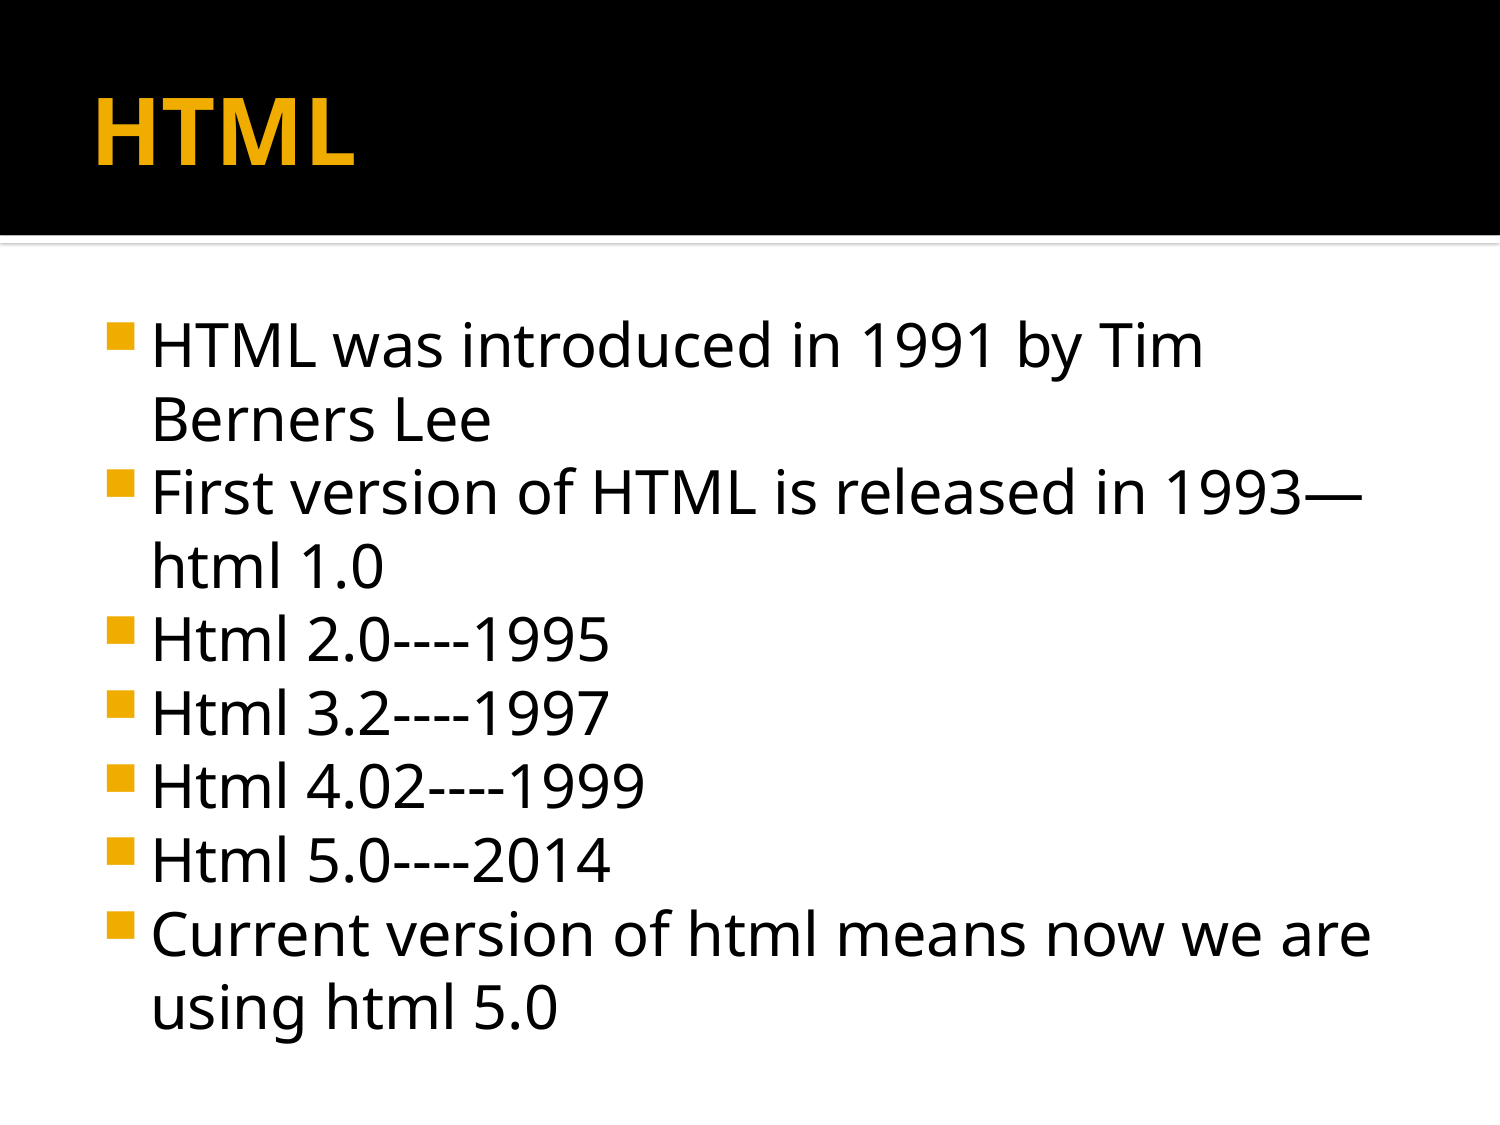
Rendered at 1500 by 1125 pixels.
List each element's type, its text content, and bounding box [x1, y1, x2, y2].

list HTML was introduced in 1991 by Tim Berners Lee First version of HTML is released in 1993—html 1.0 Html 2.0----1995 Html 3.2----1997 Html 4.02----1999 Html 5.0----2014 Current version of html means now we are using html 5.0 [75, 291, 1425, 1050]
title HTML [75, 25, 1425, 231]
